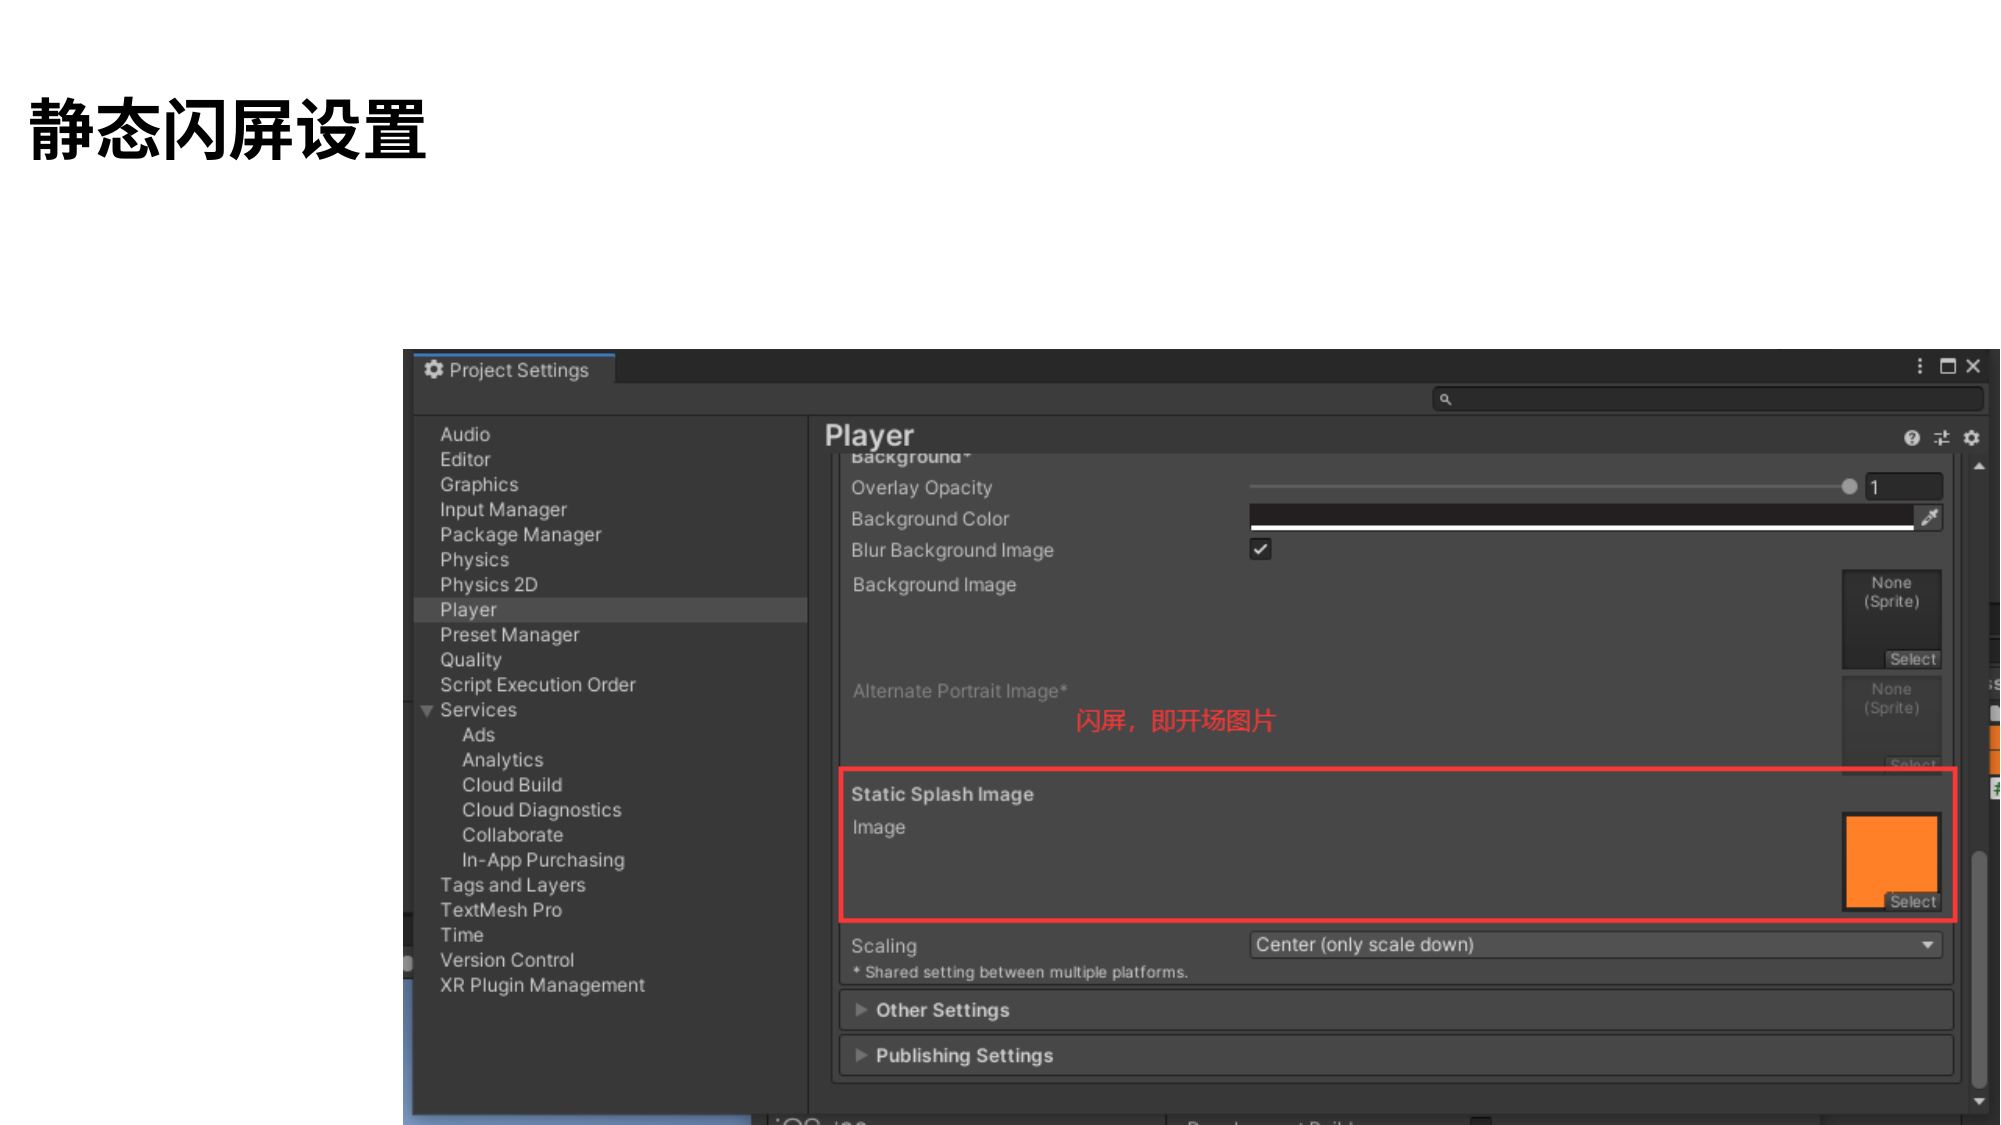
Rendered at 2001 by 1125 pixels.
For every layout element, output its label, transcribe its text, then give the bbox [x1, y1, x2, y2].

text_box 静态闪屏设置 [13, 80, 794, 176]
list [403, 349, 2000, 1125]
